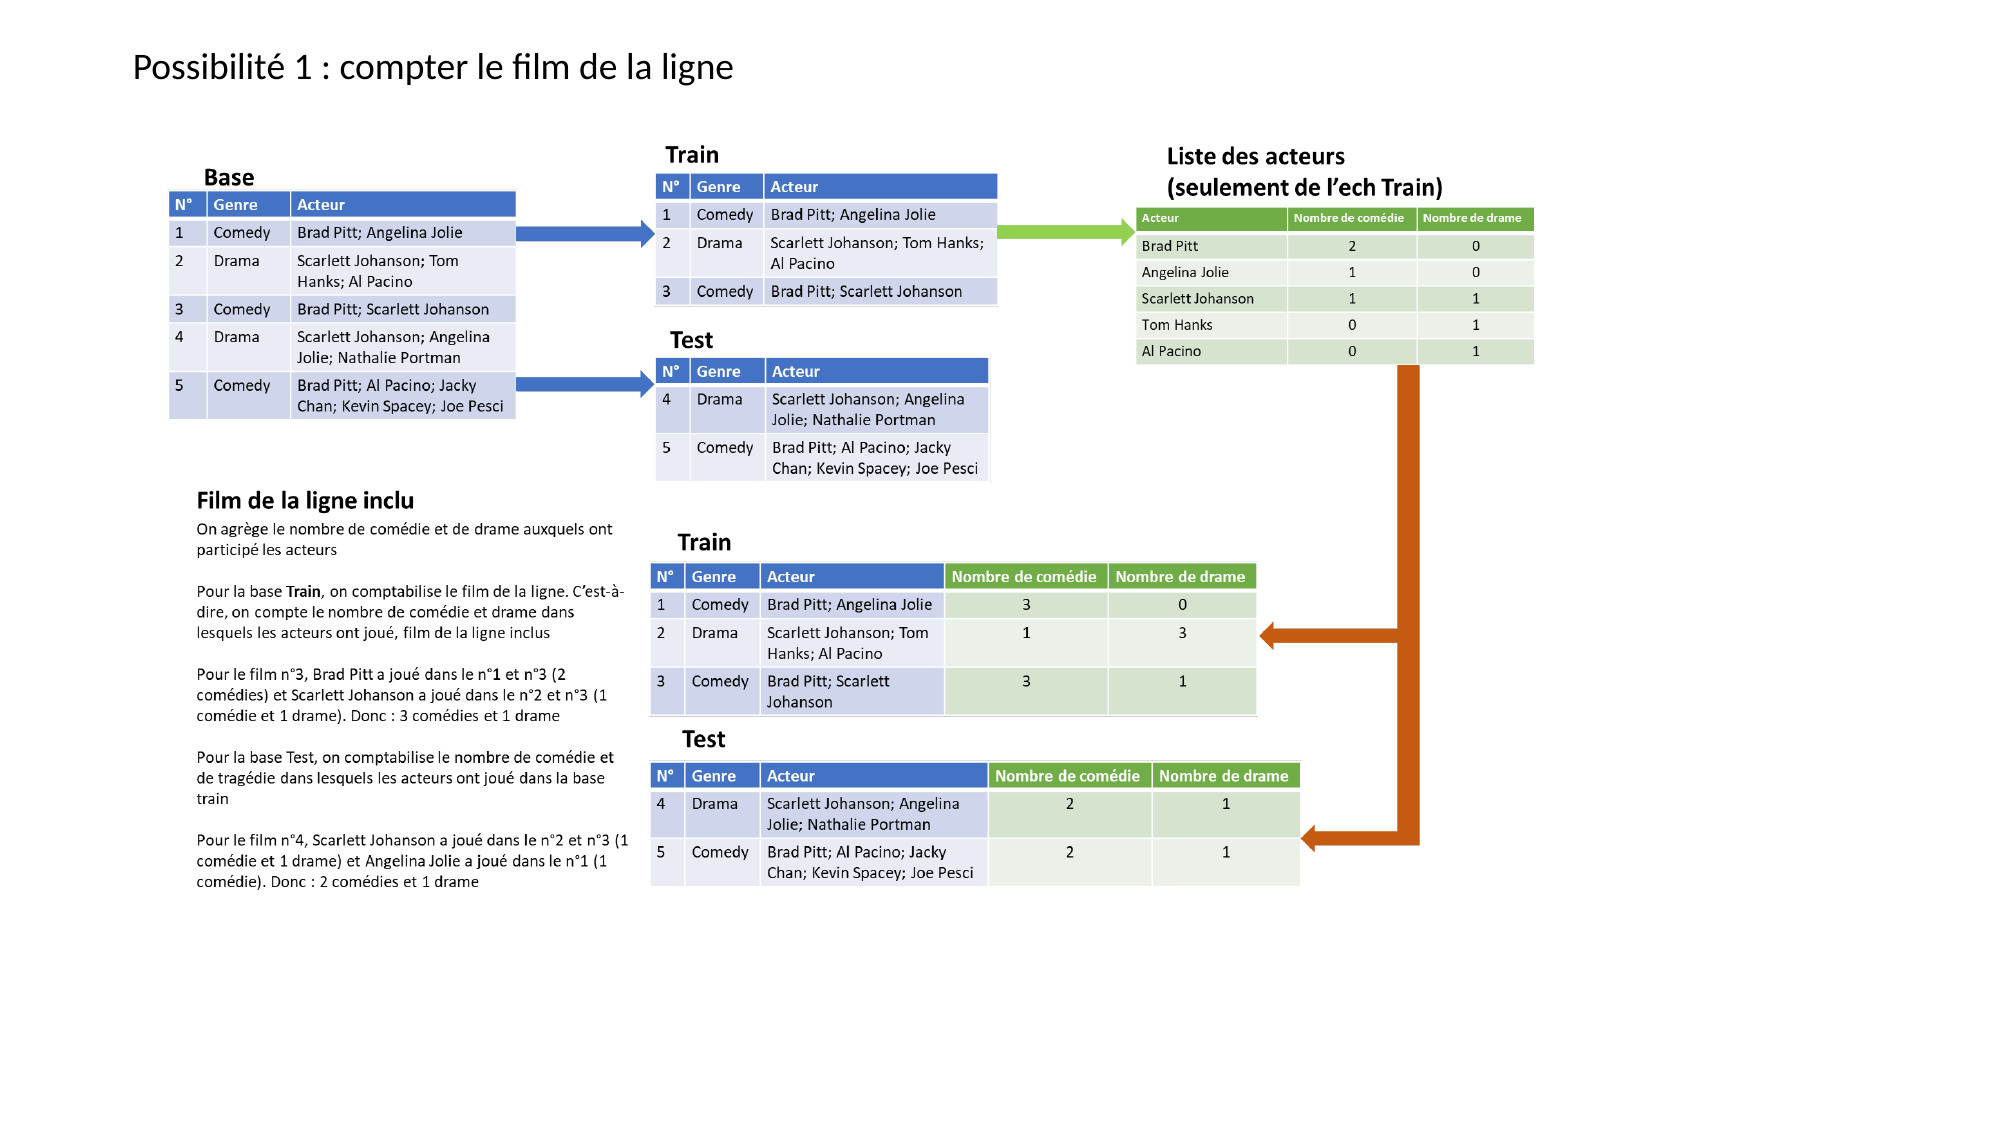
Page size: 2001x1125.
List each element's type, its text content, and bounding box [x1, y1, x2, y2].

picture [167, 129, 1538, 902]
text_box Possibilité 1 : compter le film de la ligne [118, 34, 750, 95]
